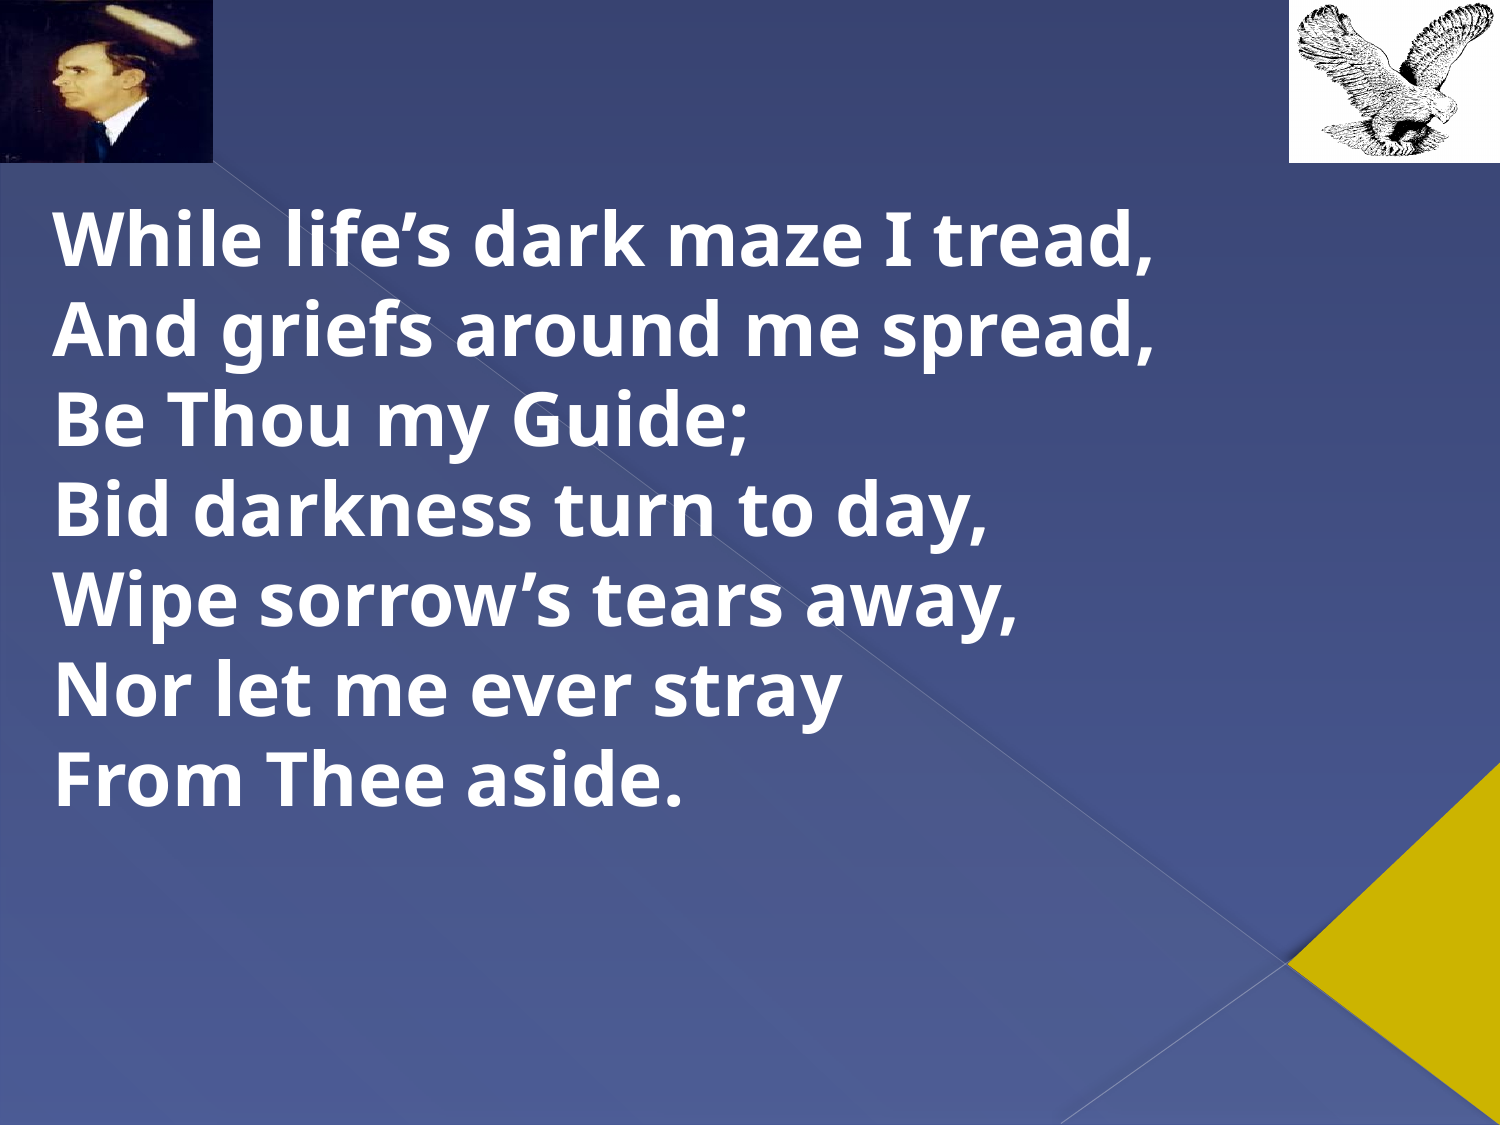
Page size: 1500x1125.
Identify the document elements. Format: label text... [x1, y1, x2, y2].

text_box While life’s dark maze I tread, And griefs around me spread, Be Thou my Guide; Bid darkness turn to day, Wipe sorrow’s tears away, Nor let me ever stray From Thee aside. [37, 183, 1500, 829]
picture [0, 0, 213, 163]
picture [1288, 0, 1500, 163]
text_box [1285, 829, 1500, 1125]
